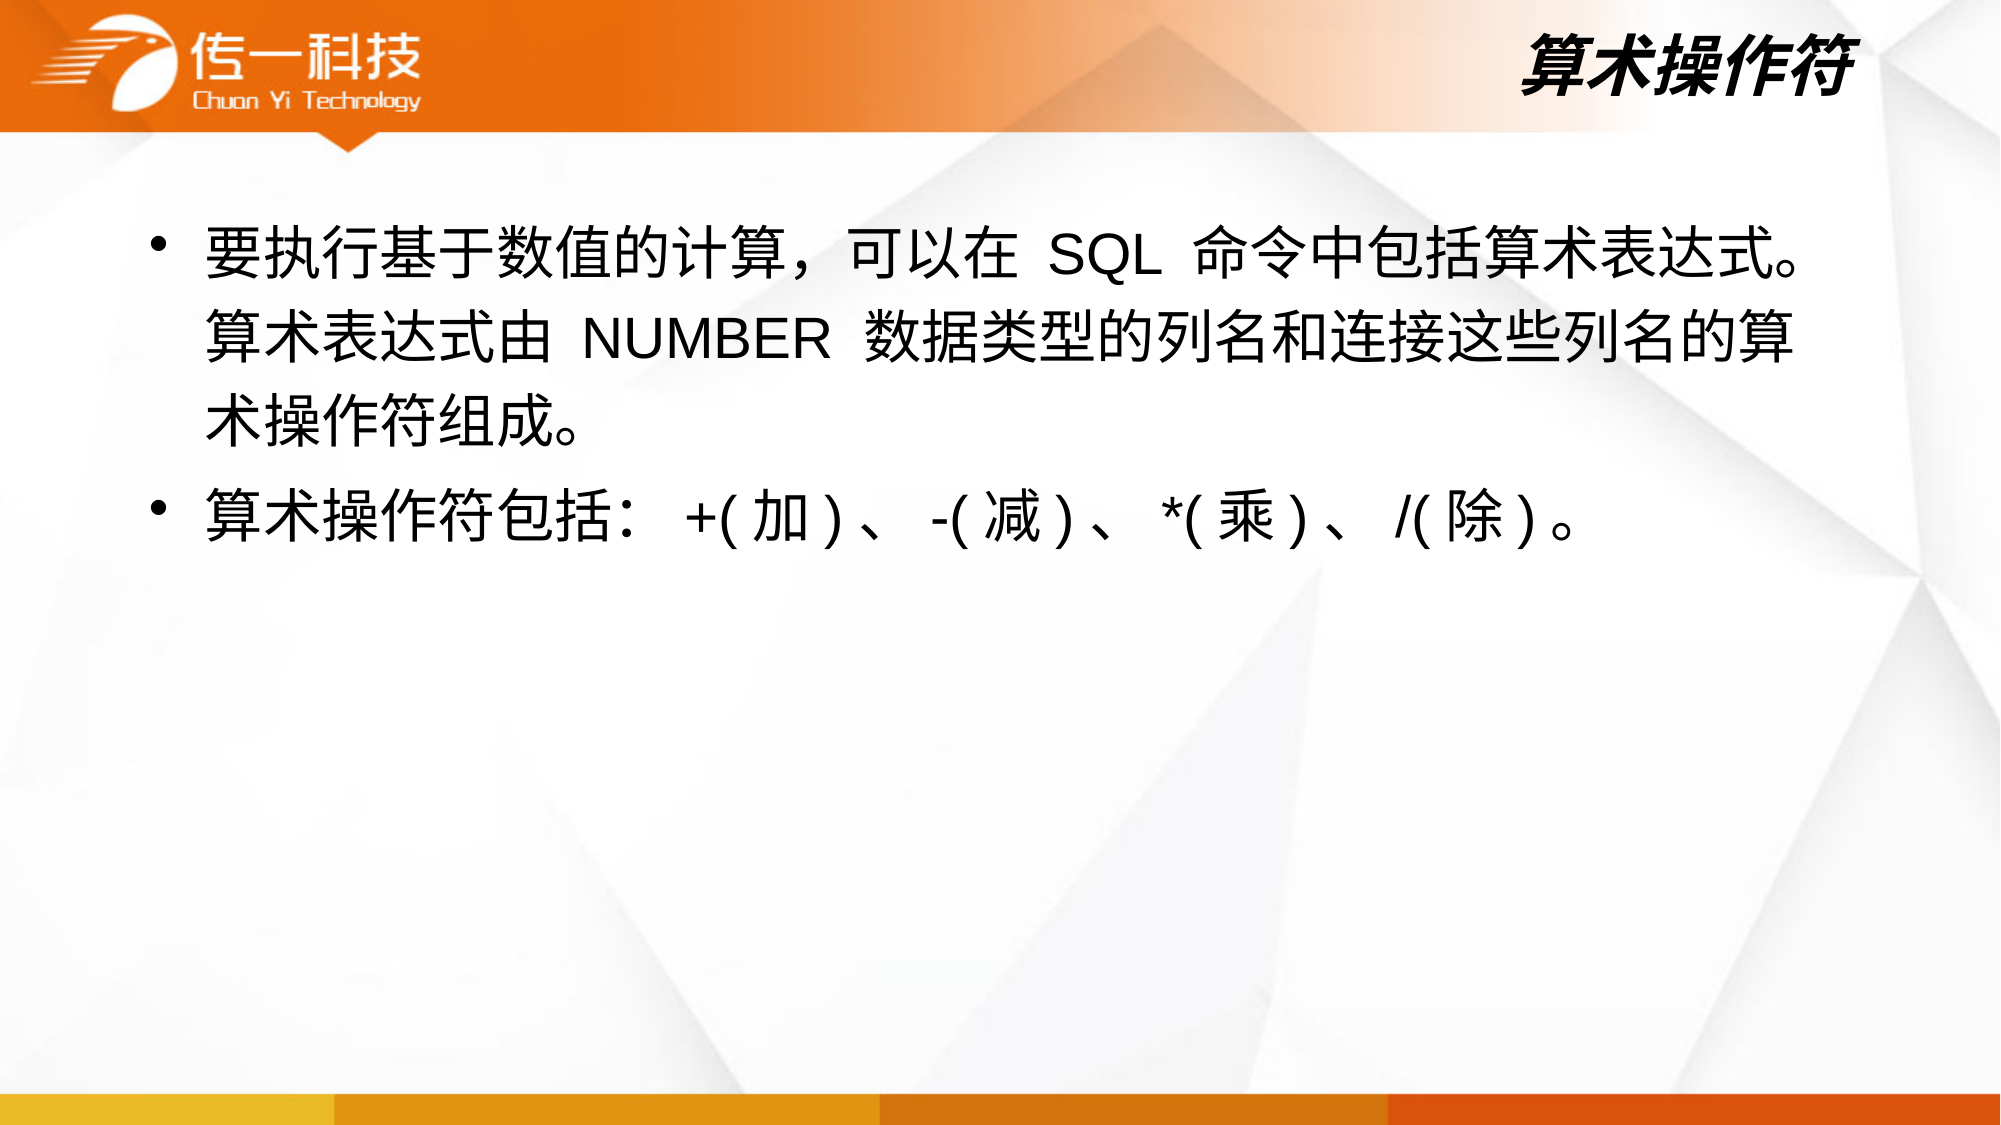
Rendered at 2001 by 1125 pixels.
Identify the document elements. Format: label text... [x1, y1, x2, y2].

list 要执行基于数值的计算，可以在 SQL 命令中包括算术表达式。算术表达式由 NUMBER 数据类型的列名和连接这些列名的算术操作符组成。 算术操作符包括：+(加)、-(减)、*(乘)、/(除)。 [137, 196, 1863, 1014]
picture [0, 0, 2001, 1125]
title 算术操作符 [275, 0, 1863, 138]
